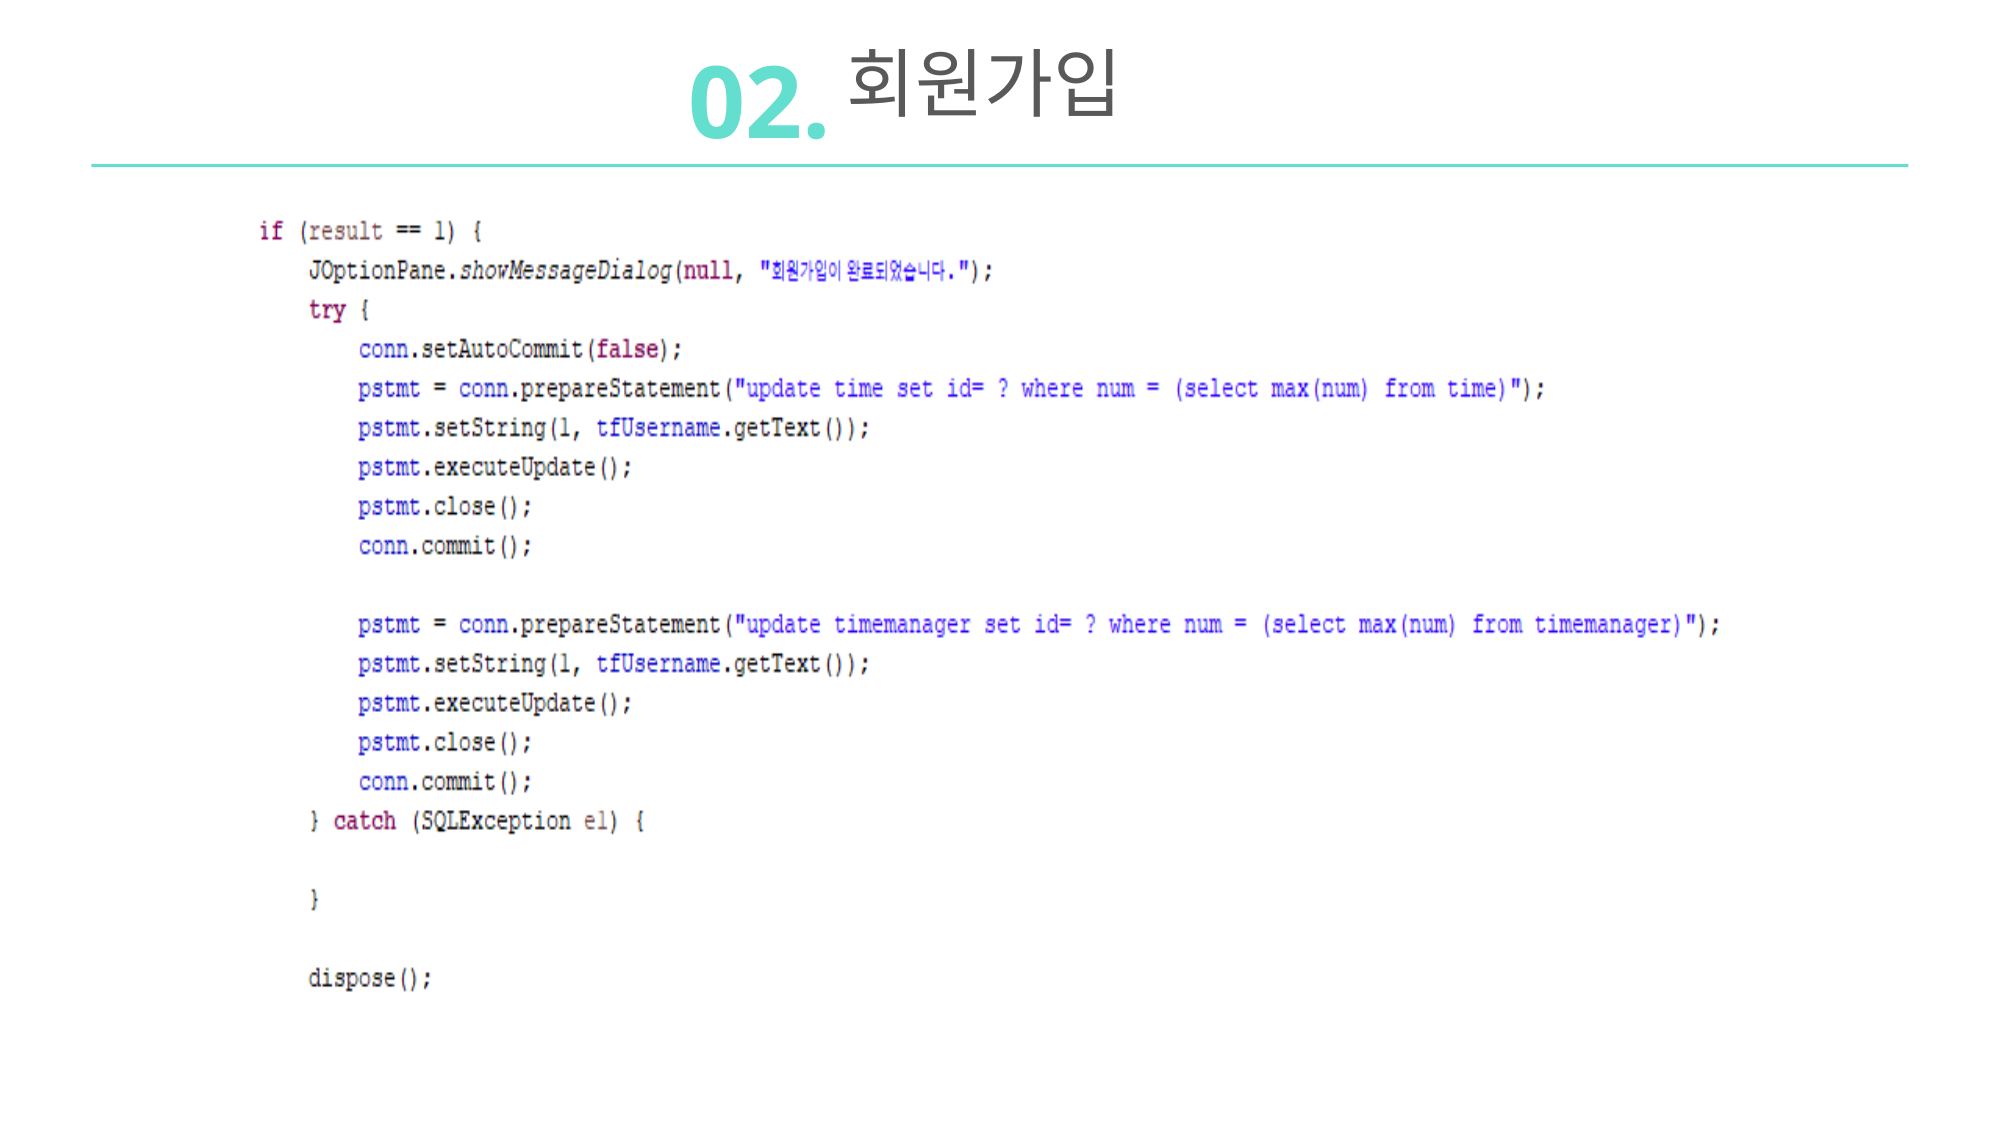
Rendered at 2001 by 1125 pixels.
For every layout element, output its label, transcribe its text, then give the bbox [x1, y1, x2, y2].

picture [251, 201, 1730, 1001]
text_box [90, 163, 1909, 168]
text_box 02. [673, 30, 846, 166]
text_box 회원가입 [832, 29, 1357, 135]
